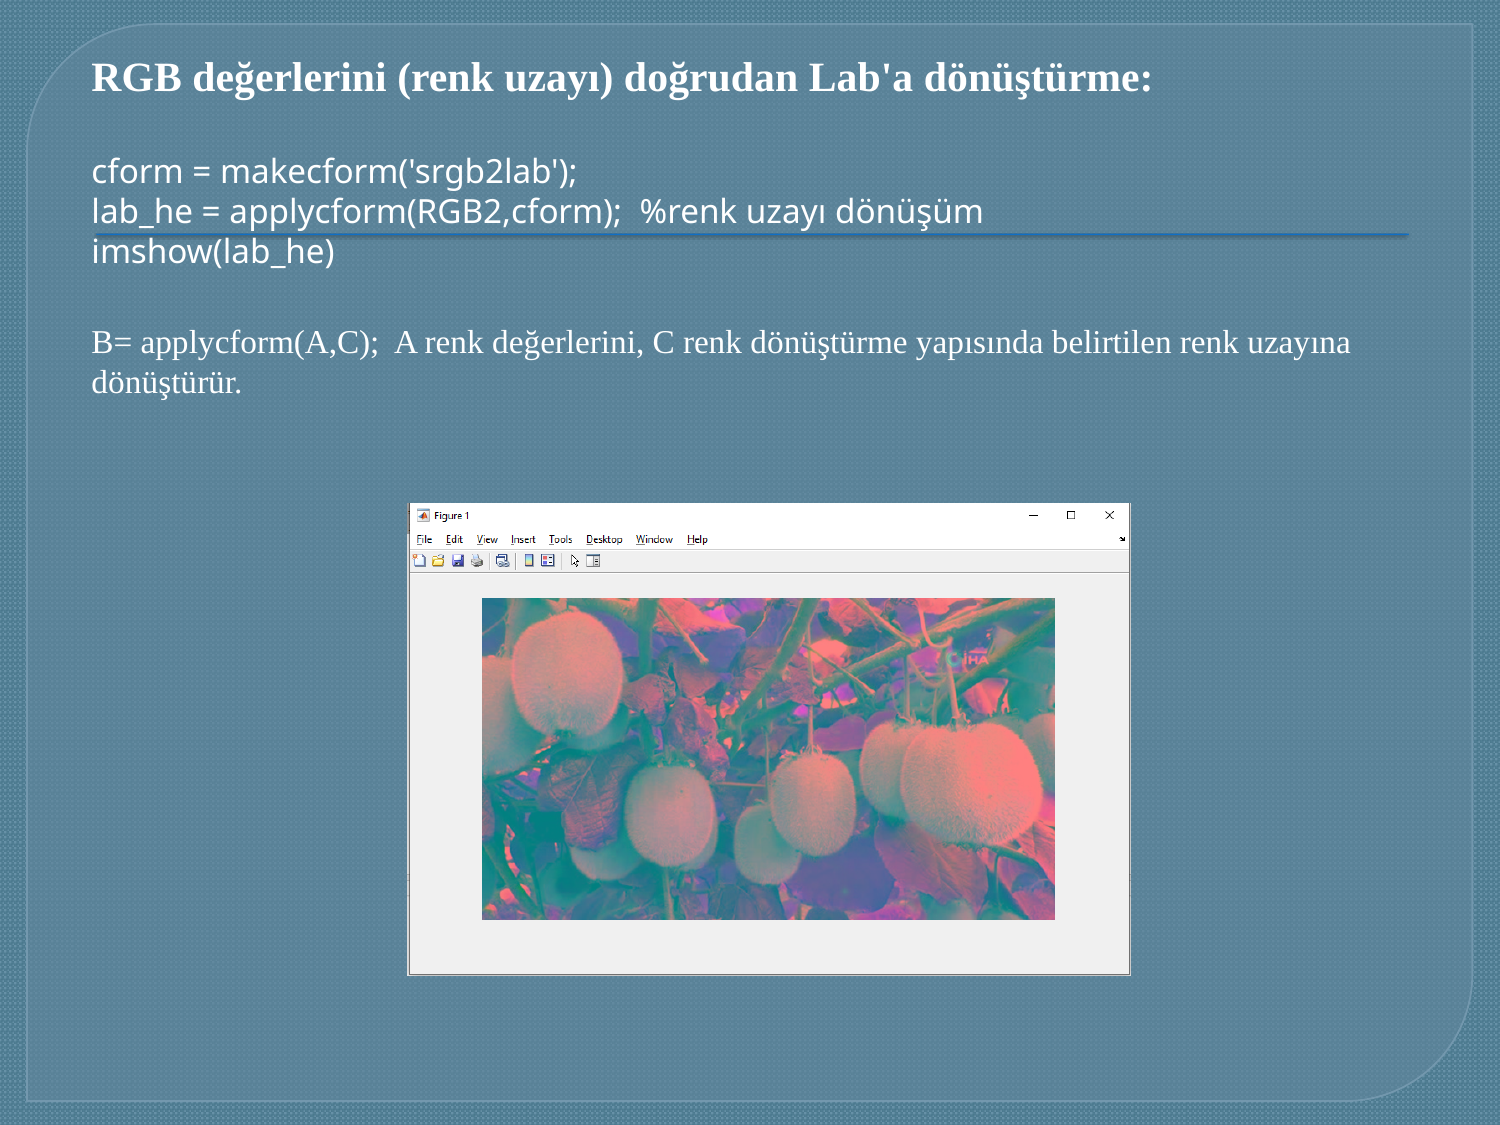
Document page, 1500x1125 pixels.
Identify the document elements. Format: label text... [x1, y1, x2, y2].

picture [407, 503, 1131, 976]
list RGB değerlerini (renk uzayı) doğrudan Lab'a dönüştürme: cform = makecform('srgb2lab'); lab_he = applycform(RGB2,cform); %renk uzayı dönüşüm imshow(lab_he) B= applycform(A,C); A renk değerlerini, C renk dönüştürme yapısında belirtilen renk uzayına dönüştürür. [76, 42, 1427, 994]
